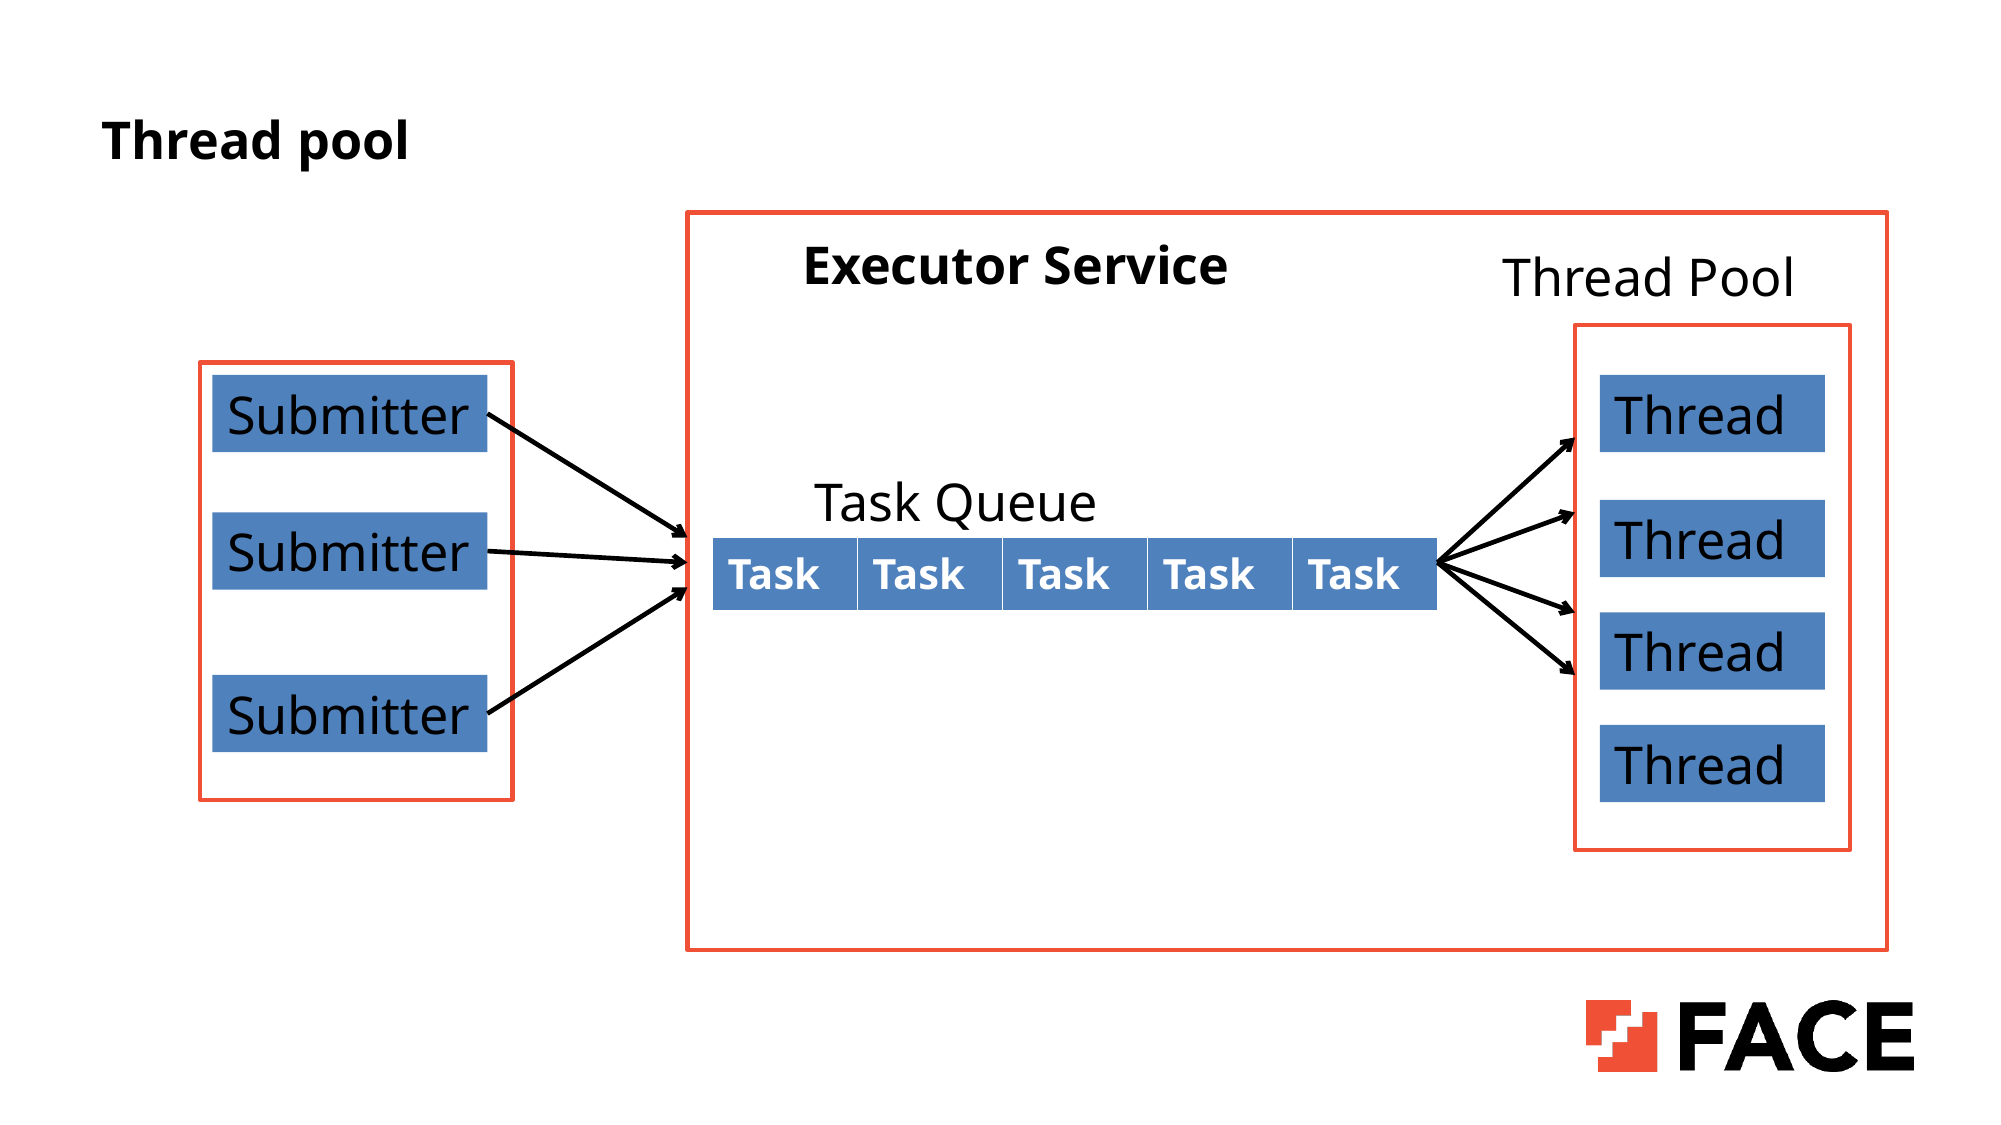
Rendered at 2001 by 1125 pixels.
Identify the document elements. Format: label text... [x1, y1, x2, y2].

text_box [1437, 437, 1576, 512]
table_header Task [1293, 538, 1431, 610]
text_box Thread Pool [1487, 237, 1888, 315]
table_header Task [1148, 538, 1292, 610]
text_box [1573, 323, 1852, 852]
text_box Submitter [212, 674, 488, 753]
text_box [685, 210, 1889, 952]
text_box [487, 551, 688, 563]
table_header Task [858, 540, 1002, 610]
text_box Executor Service [787, 224, 1388, 303]
text_box Thread [1599, 374, 1825, 453]
text_box Submitter [212, 374, 488, 453]
table_header Task [1003, 540, 1147, 610]
text_box Submitter [212, 512, 488, 590]
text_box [1437, 562, 1576, 676]
picture [1586, 1000, 1915, 1072]
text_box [487, 587, 688, 715]
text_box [1437, 512, 1576, 561]
text_box [198, 360, 515, 802]
text_box Thread [1599, 612, 1825, 690]
table_header Task [713, 538, 857, 610]
text_box Thread pool [86, 99, 1900, 178]
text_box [487, 413, 688, 538]
text_box Thread [1599, 499, 1825, 578]
text_box Task Queue [800, 462, 1225, 540]
text_box Thread [1599, 724, 1825, 803]
